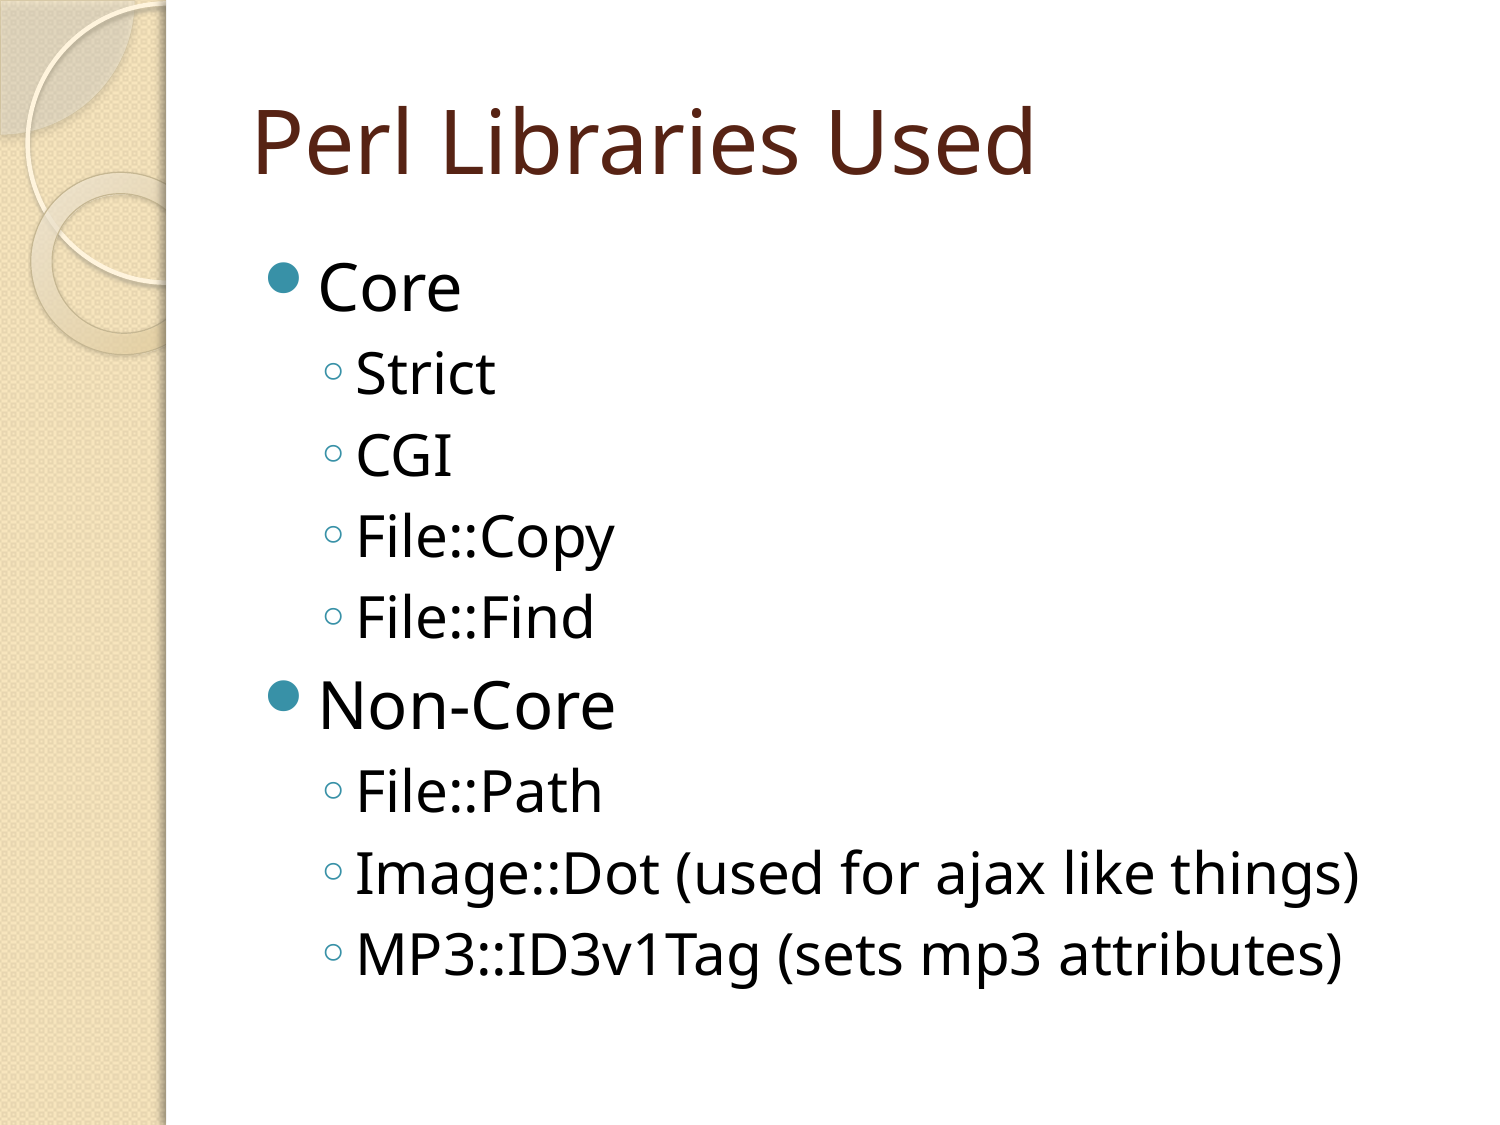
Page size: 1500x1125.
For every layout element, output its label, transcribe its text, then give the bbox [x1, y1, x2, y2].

title Perl Libraries Used [235, 45, 1466, 233]
list Core Strict CGI File::Copy File::Find Non-Core File::Path Image::Dot (used for ajax like things) MP3::ID3v1Tag (sets mp3 attributes) [235, 237, 1466, 1025]
